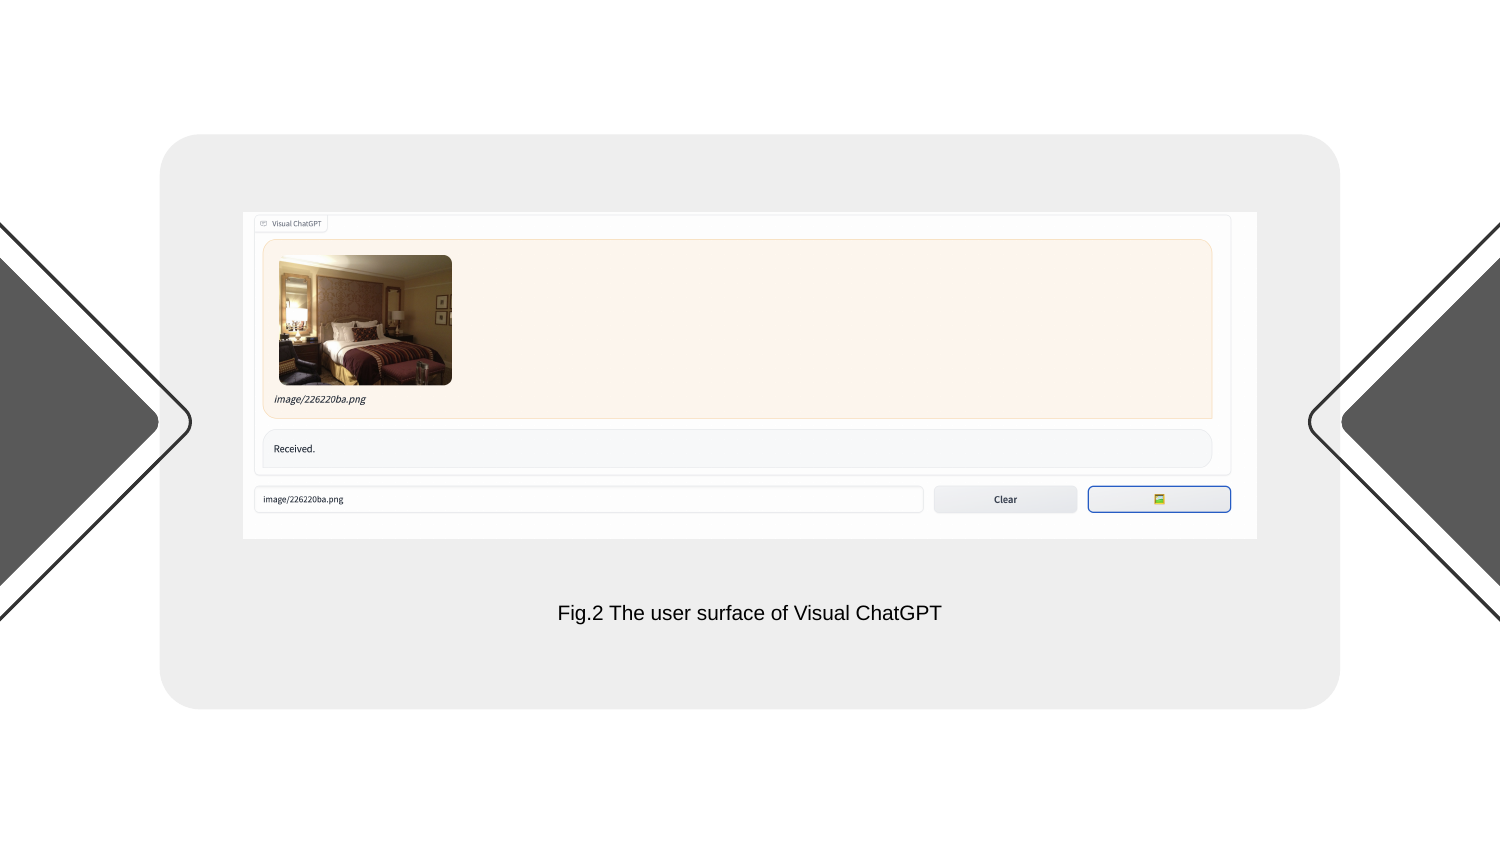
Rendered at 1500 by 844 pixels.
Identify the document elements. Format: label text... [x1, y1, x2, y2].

picture [243, 212, 1257, 539]
text_box [0, 257, 159, 586]
text_box [159, 134, 1341, 710]
text_box [1309, 224, 1500, 620]
text_box [0, 224, 191, 620]
text_box [1341, 257, 1500, 586]
text_box Fig.2 The user surface of Visual ChatGPT [351, 592, 1149, 632]
